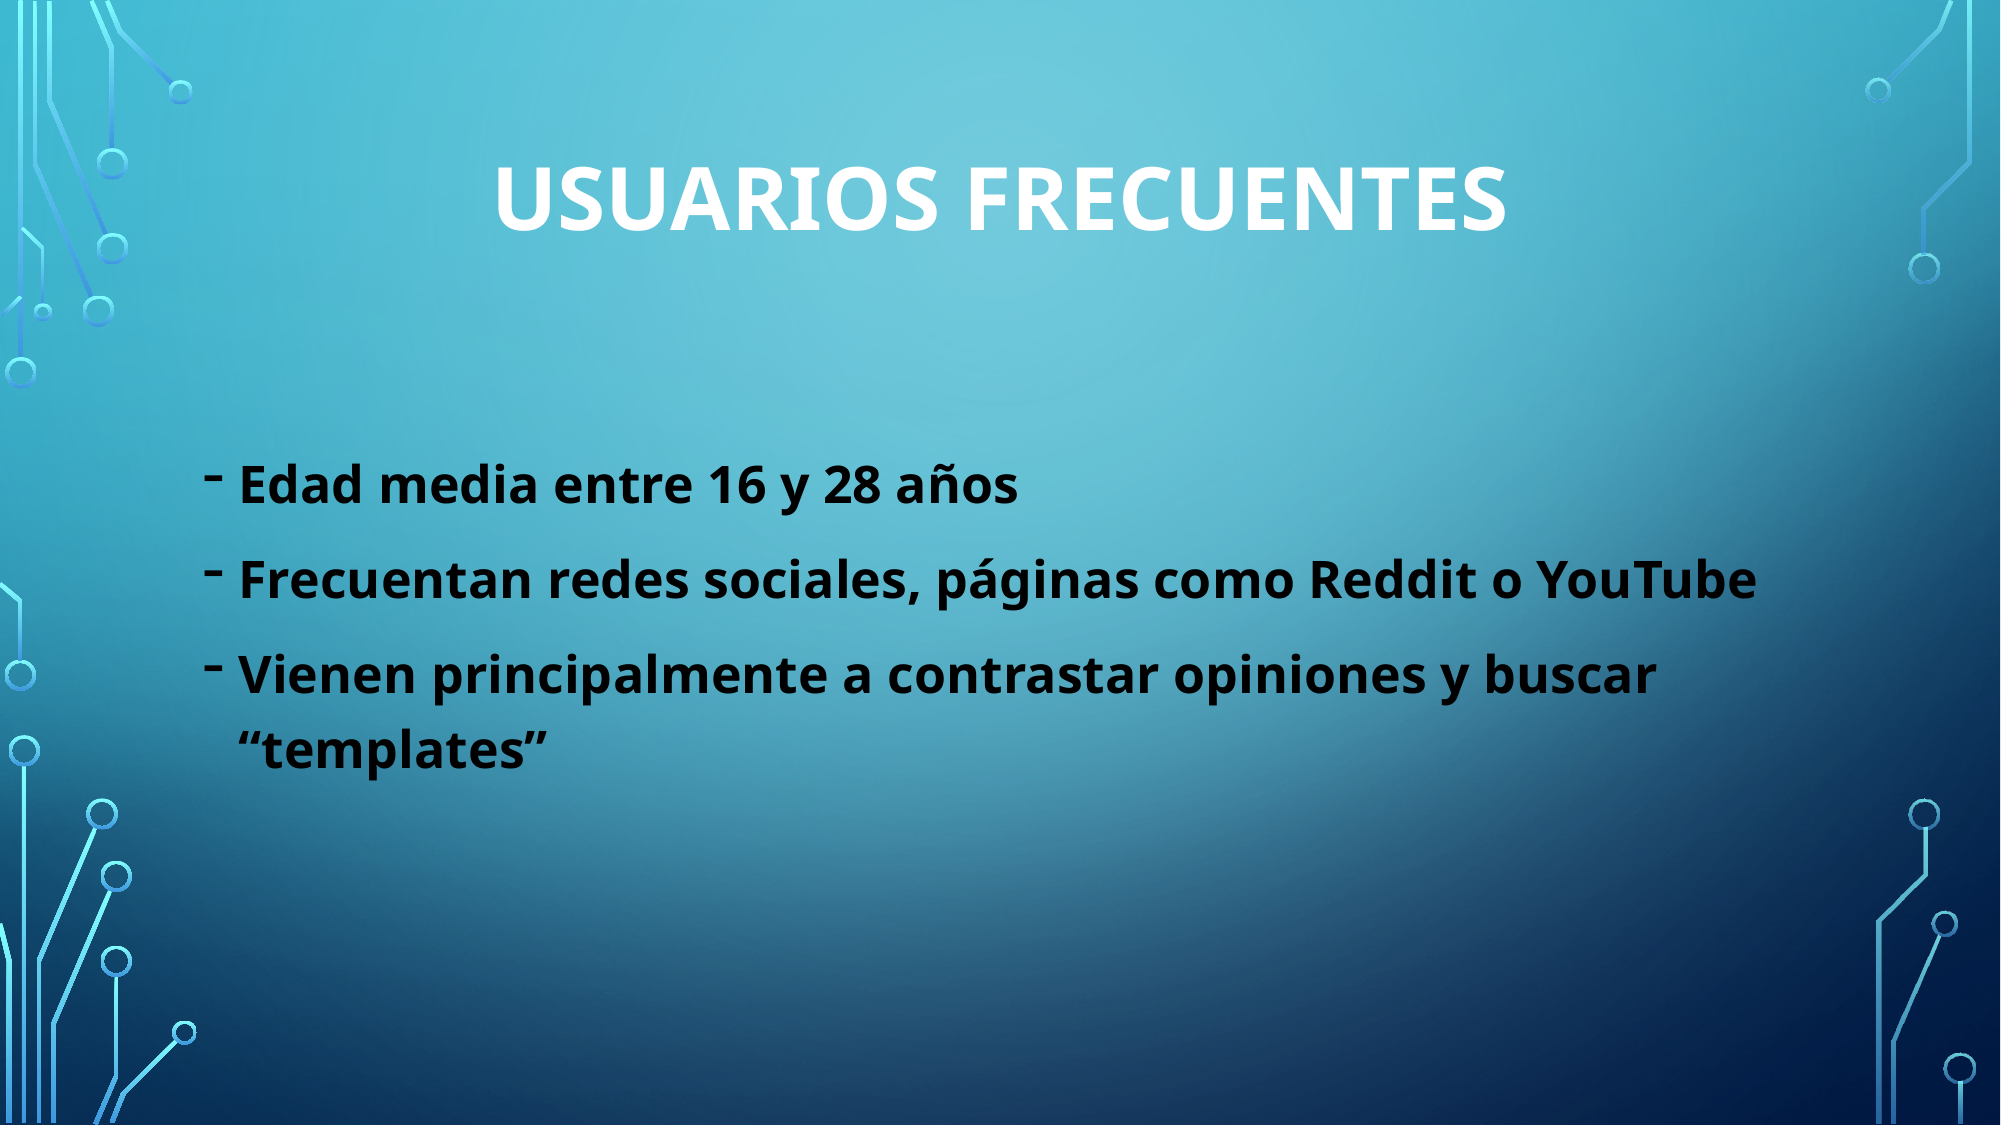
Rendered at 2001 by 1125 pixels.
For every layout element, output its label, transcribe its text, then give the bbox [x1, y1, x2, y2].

list Edad media entre 16 y 28 años Frecuentan redes sociales, páginas como Reddit o YouTube Vienen principalmente a contrastar opiniones y buscar “templates” [187, 431, 1813, 792]
title USUARIOS FRECUENTES [187, 117, 1813, 287]
